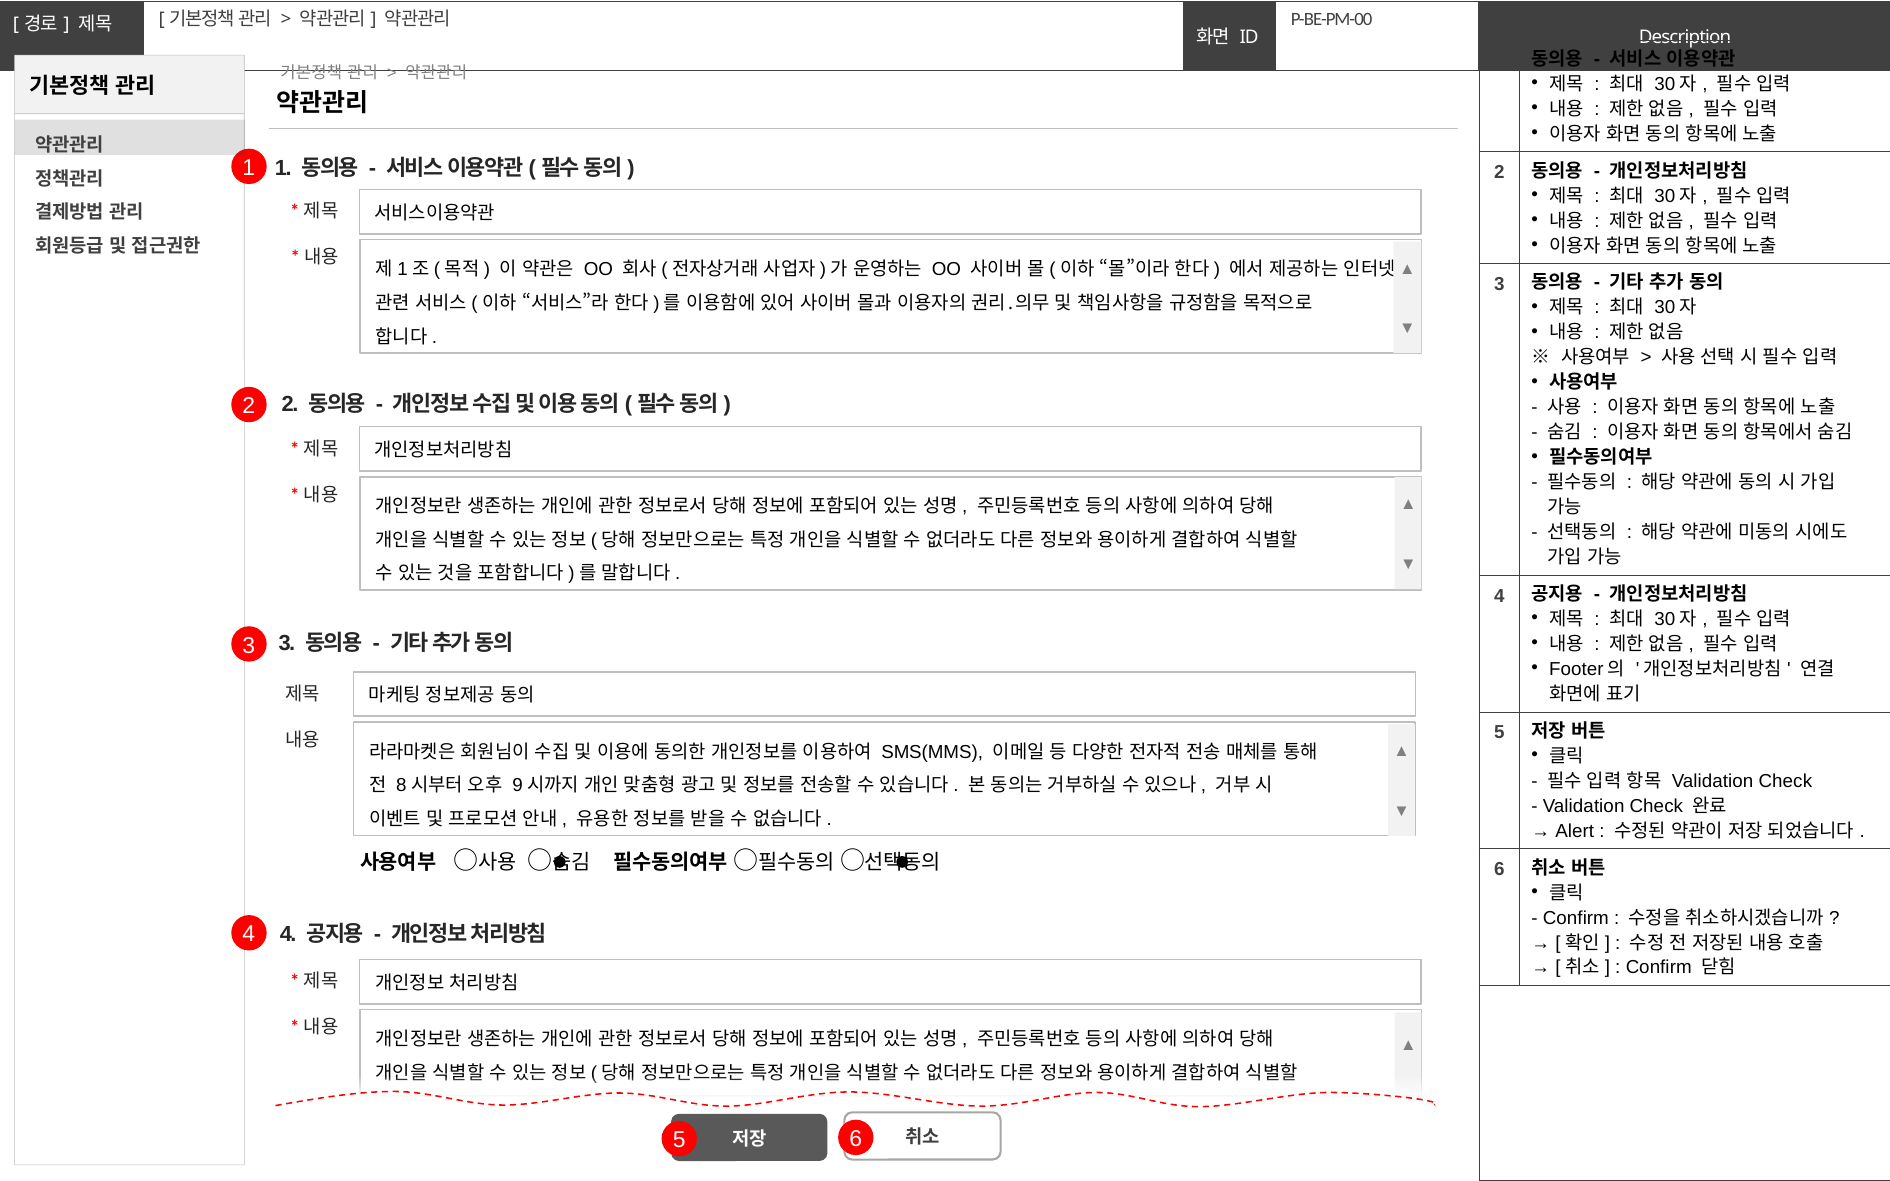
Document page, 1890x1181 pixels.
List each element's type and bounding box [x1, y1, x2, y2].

text_box [275, 961, 354, 999]
title [1275, 1, 1478, 39]
table_header [1520, 41, 1890, 151]
table_cell [1480, 713, 1519, 848]
text_box [270, 674, 336, 712]
text_box [353, 671, 1416, 717]
table_cell [1520, 264, 1890, 575]
text_box [275, 474, 354, 513]
text_box [14, 119, 650, 188]
text_box [359, 476, 1422, 591]
list [143, 0, 1180, 39]
text_box [256, 54, 1458, 129]
text_box [353, 722, 1415, 836]
text_box [275, 237, 1422, 354]
table_cell [1520, 713, 1890, 848]
table_cell [1480, 264, 1519, 575]
table_cell [1520, 849, 1890, 985]
text_box [275, 1009, 1436, 1163]
table_cell [1520, 152, 1890, 263]
text_box [345, 837, 1390, 882]
table_cell [1480, 152, 1519, 263]
text_box [275, 191, 354, 229]
text_box [359, 426, 1421, 471]
table_cell [1520, 576, 1890, 712]
table_cell [1480, 986, 1890, 1180]
text_box [230, 911, 563, 953]
table_cell [1480, 849, 1519, 985]
text_box [275, 428, 354, 467]
text_box [359, 959, 1421, 1004]
text_box [359, 189, 1421, 234]
text_box [275, 1007, 354, 1045]
text_box [230, 621, 529, 663]
table_header [1480, 41, 1519, 151]
text_box [230, 381, 746, 424]
text_box [270, 720, 336, 758]
table_cell [1480, 576, 1519, 712]
